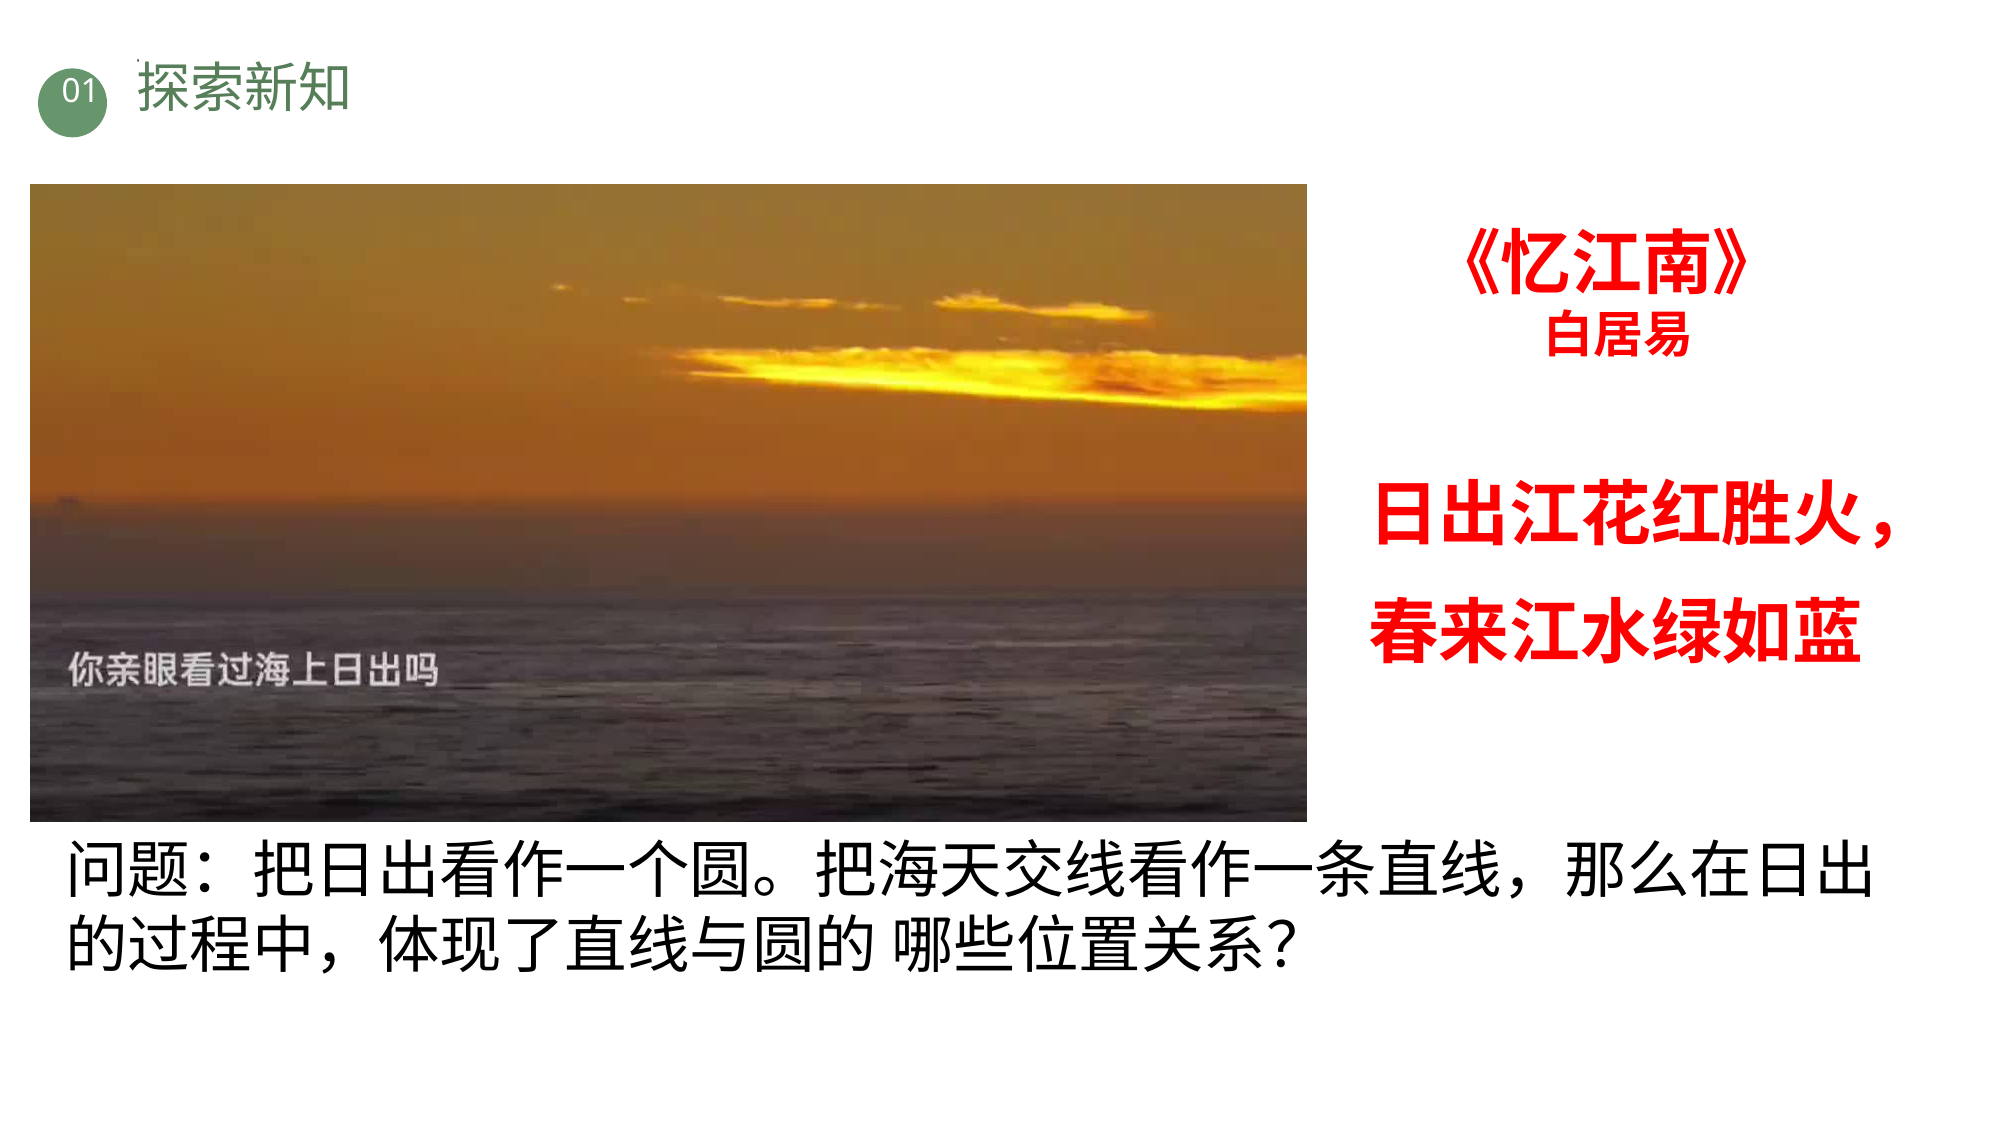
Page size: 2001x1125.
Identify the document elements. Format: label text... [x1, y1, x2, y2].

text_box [29, 183, 1308, 823]
text_box 问题：把日出看作一个圆。把海天交线看作一条直线，那么在日出的过程中，体现了直线与圆的 哪些位置关系？ [50, 822, 1905, 1017]
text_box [16, 46, 436, 149]
text_box 《忆江南》 白居易 [1415, 210, 1820, 399]
text_box 日出江花红胜火，春来江水绿如蓝 [1353, 427, 1984, 698]
